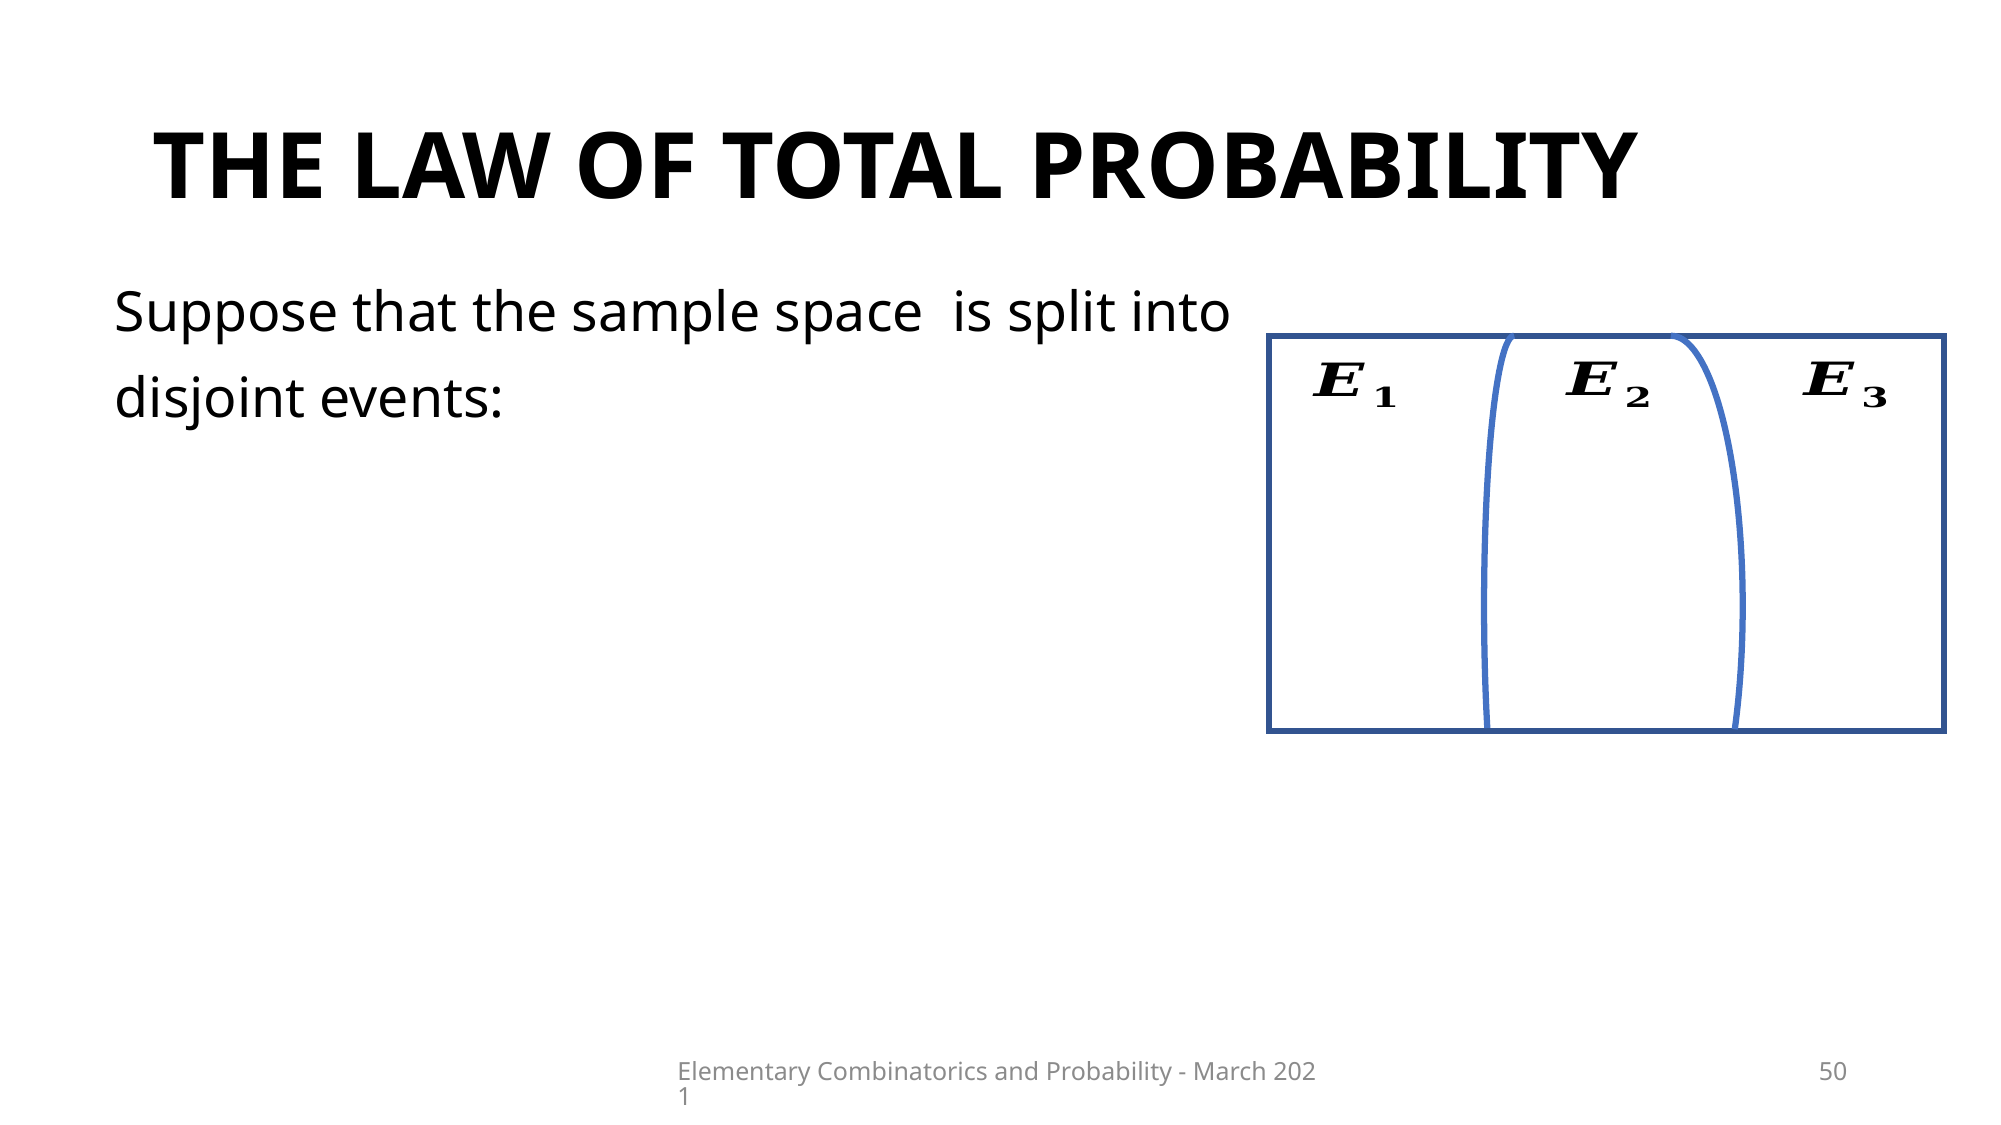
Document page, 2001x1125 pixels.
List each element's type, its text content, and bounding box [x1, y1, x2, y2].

footer Elementary Combinatorics and Probability - March 2021 [662, 1042, 1338, 1103]
title The law of total probability [137, 59, 1863, 278]
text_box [1269, 335, 1945, 877]
slide_number 50 [1412, 1042, 1863, 1103]
